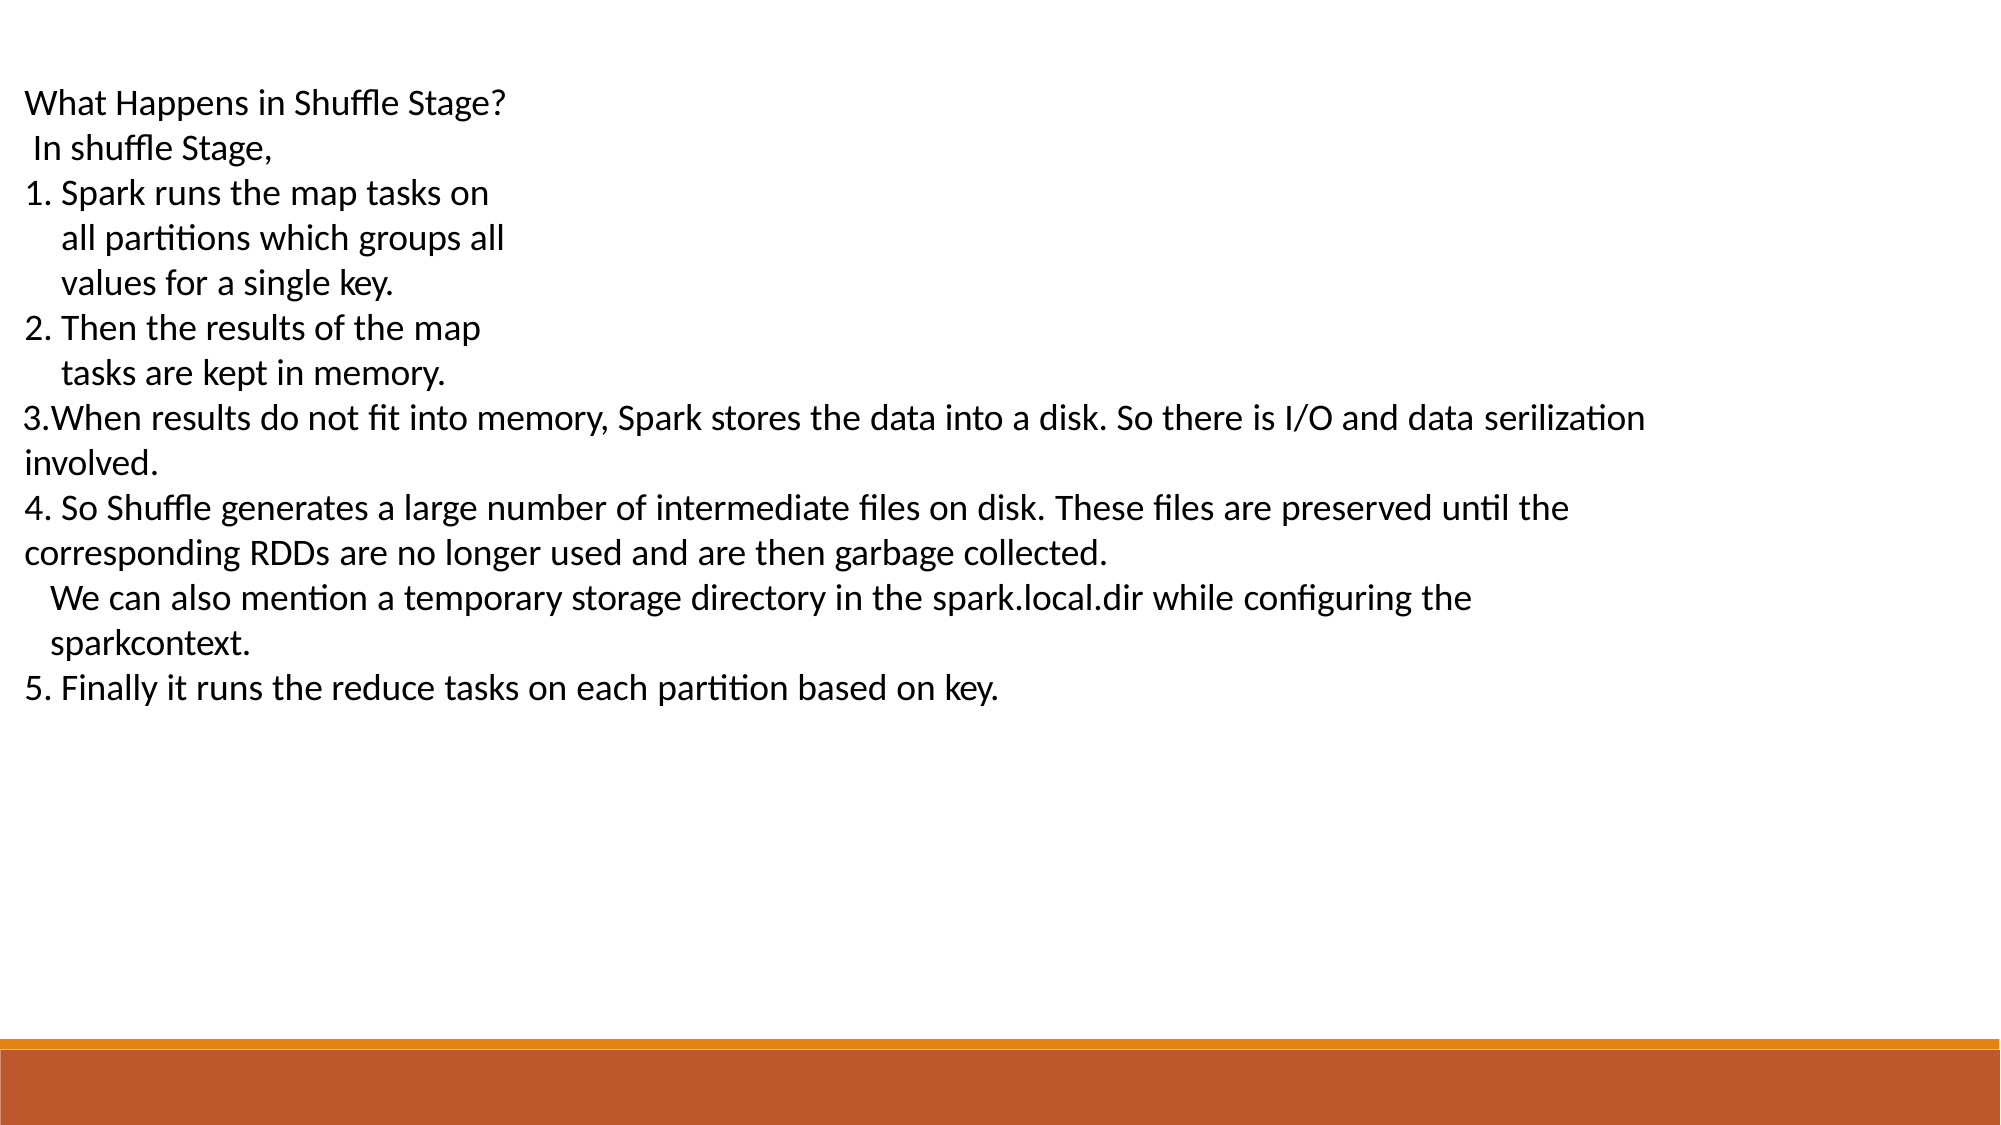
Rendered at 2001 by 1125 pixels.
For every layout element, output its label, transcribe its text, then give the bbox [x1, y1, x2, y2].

text_box What Happens in Shuffle Stage? In shuffle Stage, Spark runs the map tasks on all partitions which groups all values for a single key. Then the results of the map tasks are kept in memory. When results do not fit into memory, Spark stores the data into a disk. So there is I/O and data serilization involved. So Shuffle generates a large number of intermediate files on disk. These files are preserved until the corresponding RDDs are no longer used and are then garbage collected. We can also mention a temporary storage directory in the spark.local.dir while configuring the sparkcontext. Finally it runs the reduce tasks on each partition based on key. [22, 76, 1699, 709]
